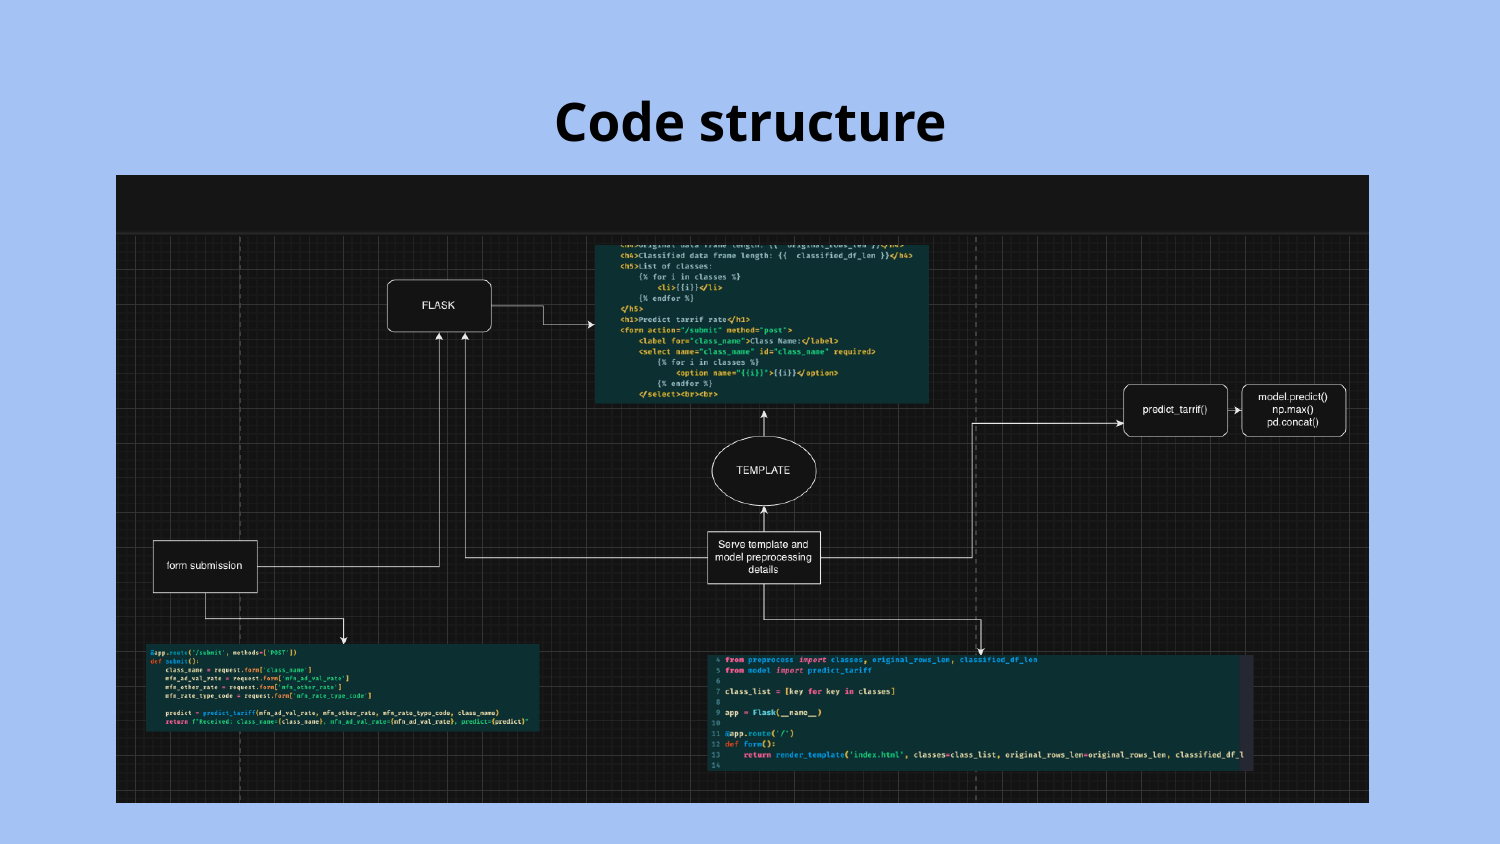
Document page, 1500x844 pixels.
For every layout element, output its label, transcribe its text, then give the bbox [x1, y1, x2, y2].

title Code structure [51, 72, 1449, 167]
picture [116, 175, 1369, 803]
